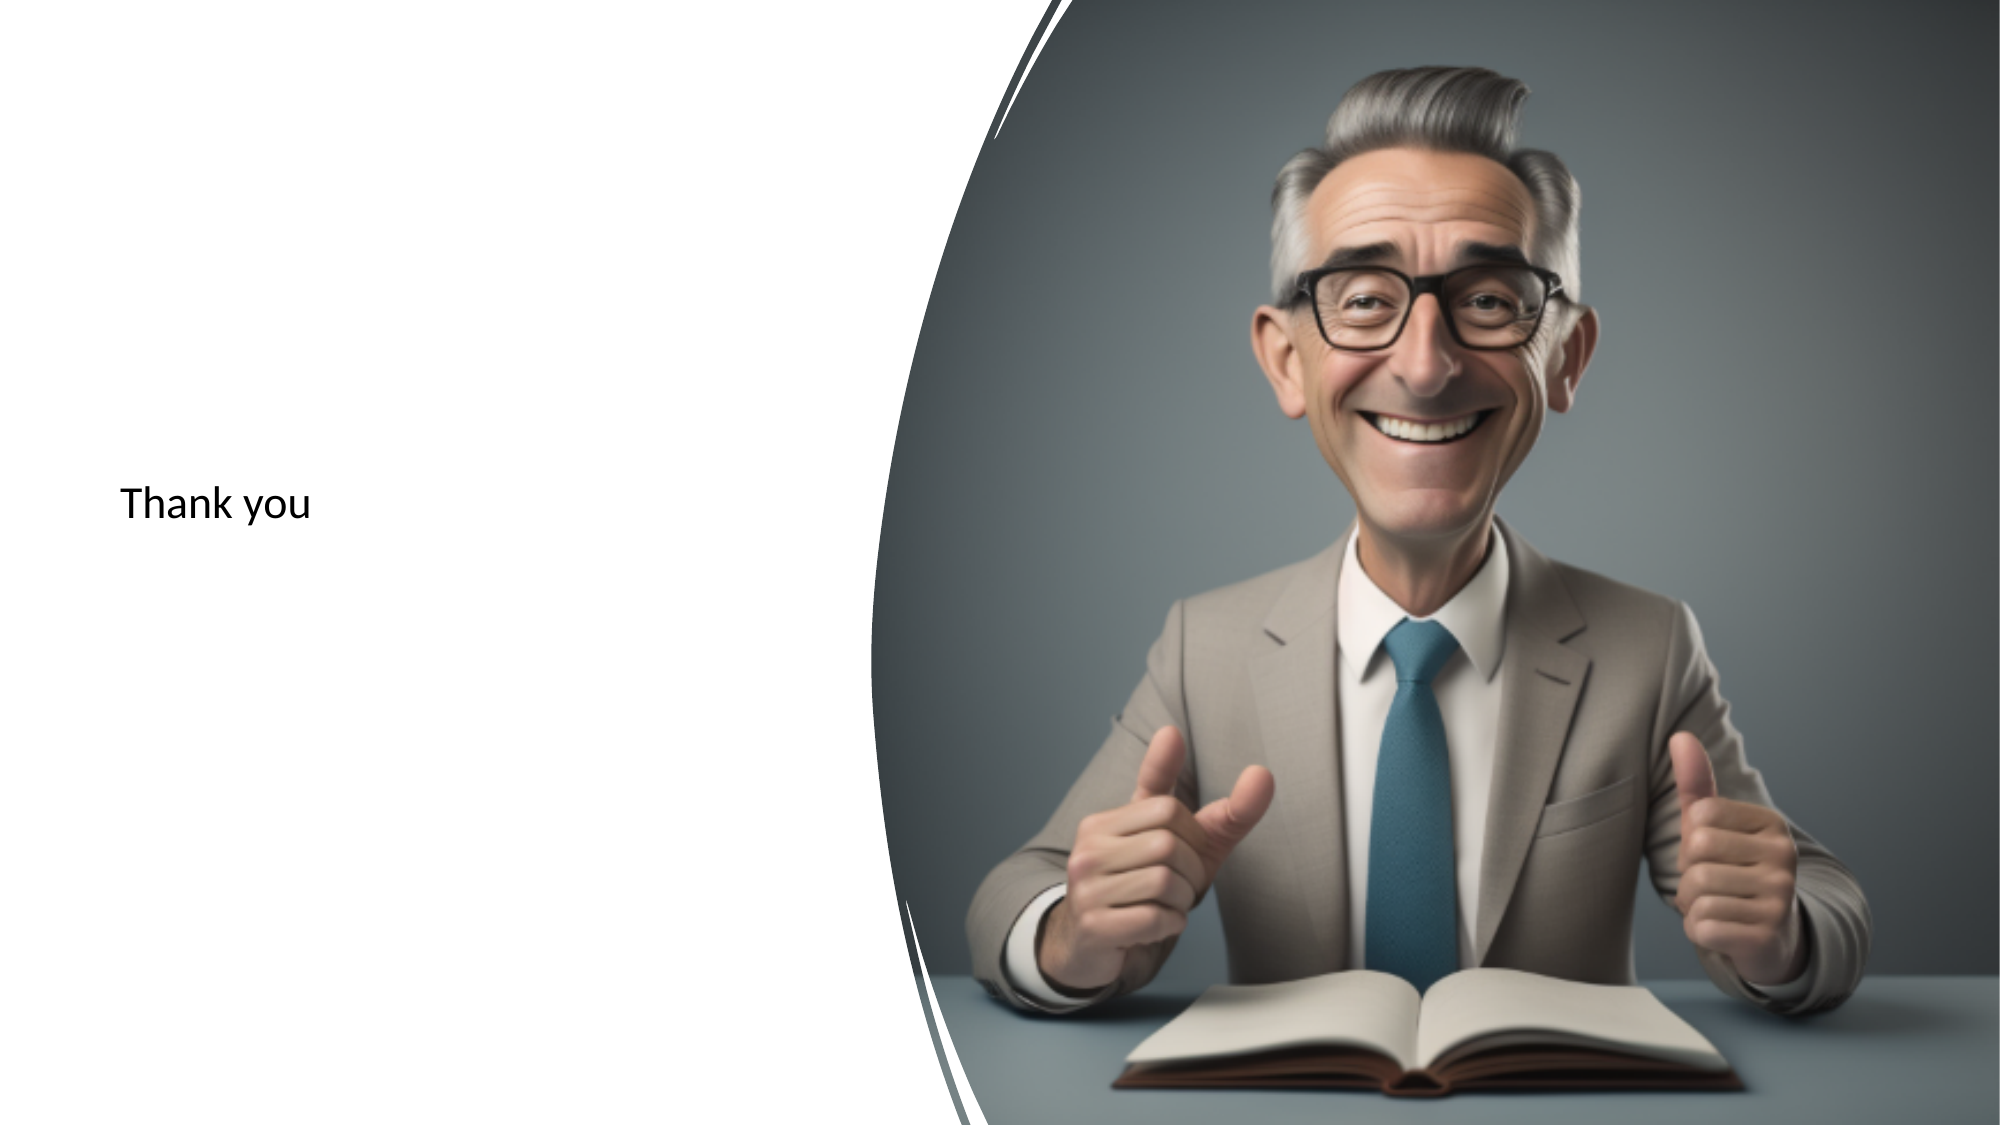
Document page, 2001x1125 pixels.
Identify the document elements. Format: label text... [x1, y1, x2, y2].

picture [871, 0, 2000, 1125]
list Thank you [105, 471, 802, 1016]
